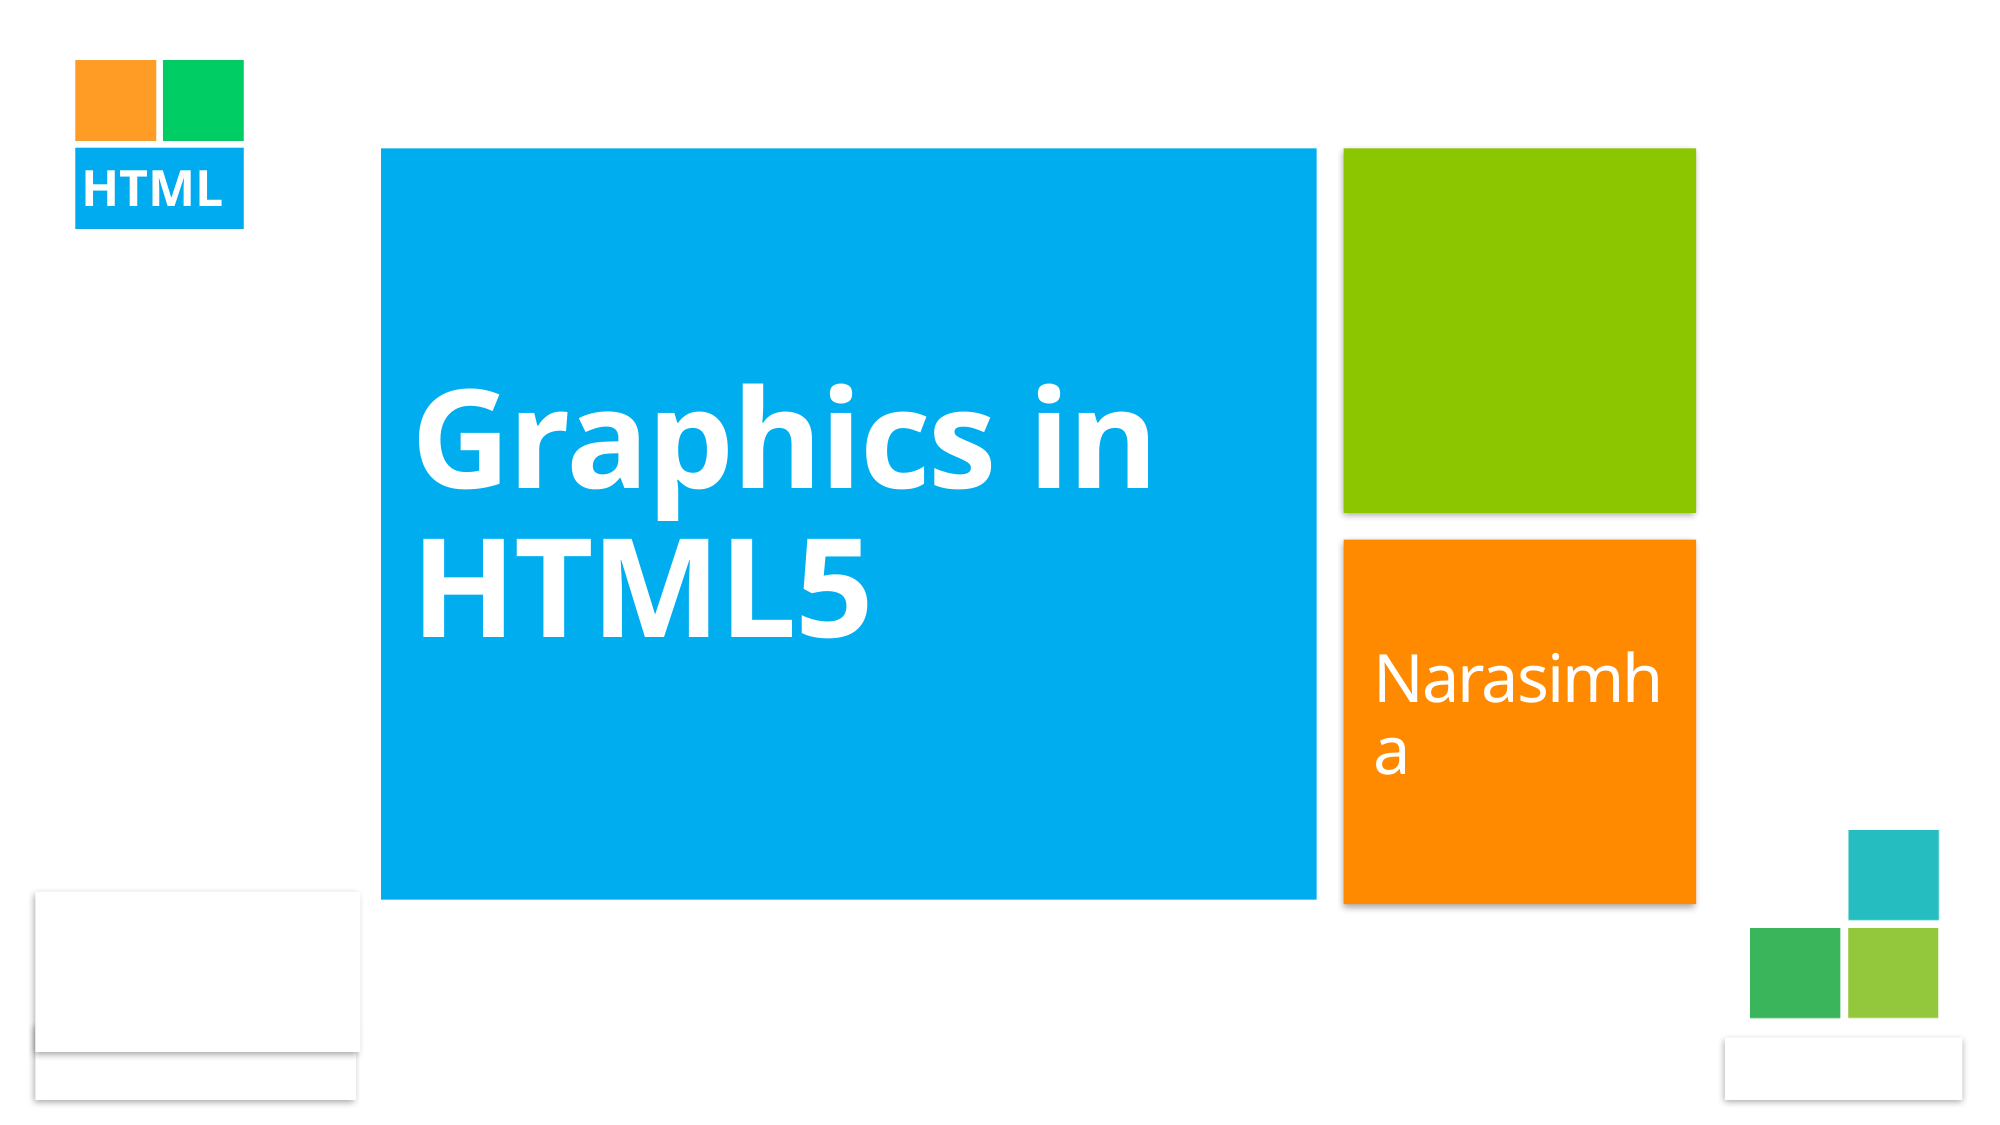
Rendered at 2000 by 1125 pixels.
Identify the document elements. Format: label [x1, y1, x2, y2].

text_box [0, 0, 2000, 1125]
text_box [68, 54, 250, 240]
